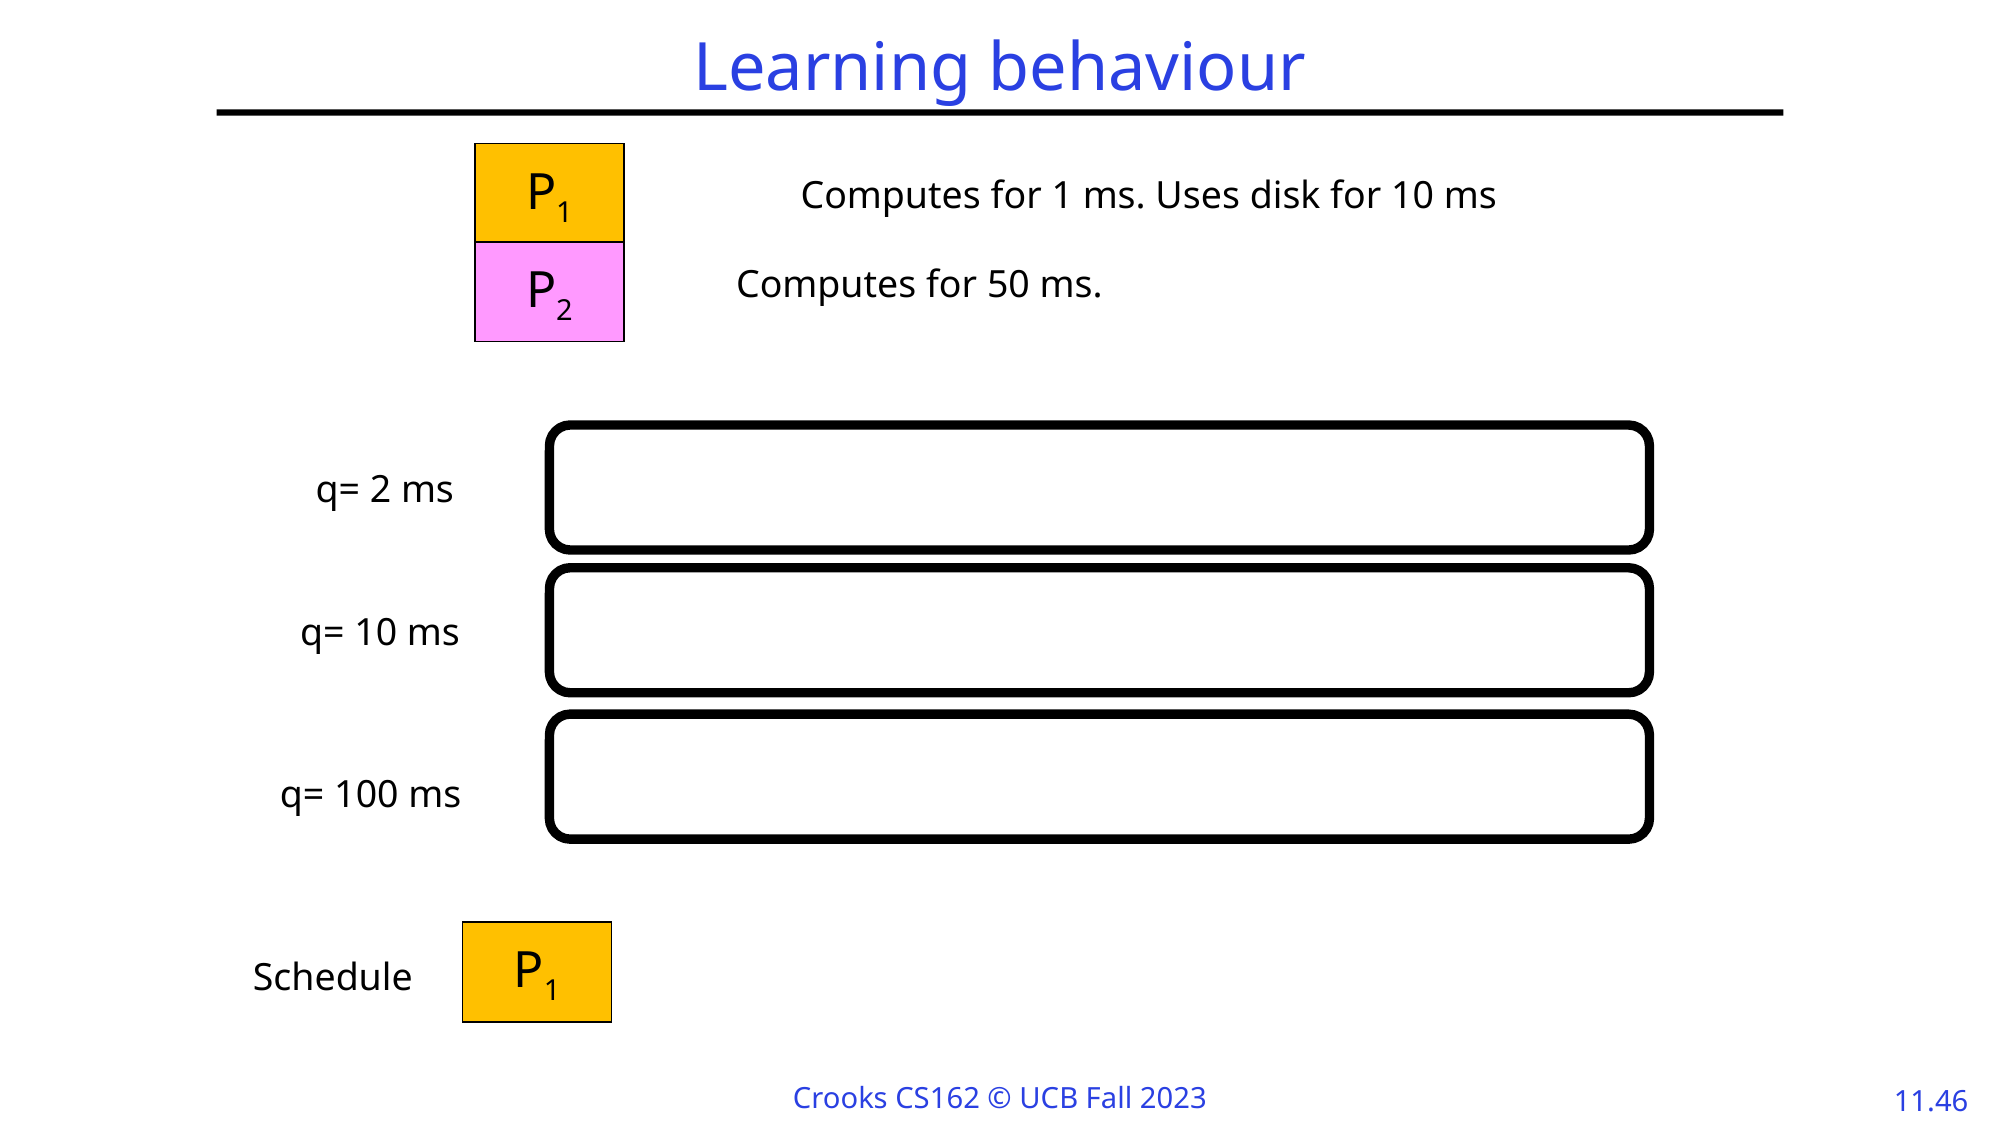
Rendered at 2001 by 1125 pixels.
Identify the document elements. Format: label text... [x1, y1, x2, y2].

text_box [549, 567, 1650, 693]
text_box q= 100 ms [265, 762, 477, 823]
text_box P2 [474, 274, 624, 342]
text_box Schedule [238, 945, 429, 1005]
title Learning behaviour [216, 24, 1784, 113]
text_box q= 10 ms [285, 600, 475, 661]
text_box [549, 424, 1650, 551]
text_box q= 2 ms [300, 457, 469, 518]
text_box [549, 714, 1650, 840]
text_box P1 [462, 922, 612, 1022]
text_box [474, 143, 1649, 267]
text_box Computes for 50 ms. [721, 275, 1128, 312]
